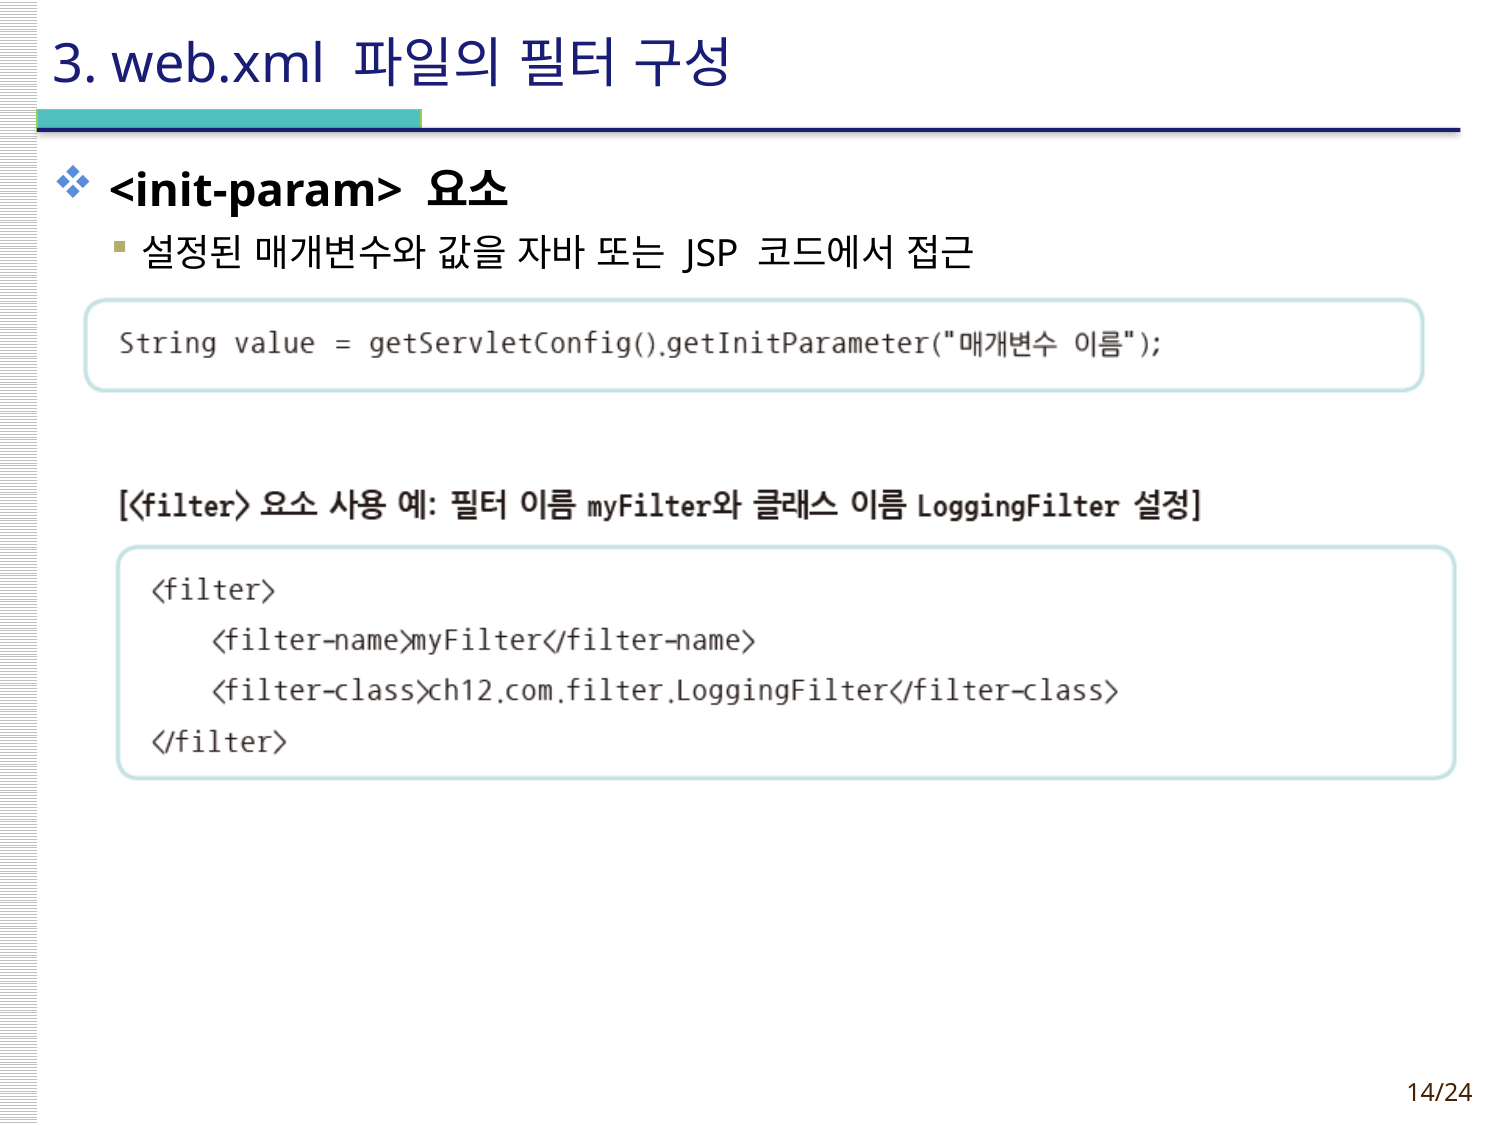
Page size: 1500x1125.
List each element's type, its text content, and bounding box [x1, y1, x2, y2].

picture [107, 479, 1460, 793]
list <init-param> 요소 설정된 매개변수와 값을 자바 또는 JSP 코드에서 접근 [37, 152, 1463, 1091]
picture [73, 290, 1431, 407]
title 3. web.xml 파일의 필터 구성 [37, 13, 1278, 109]
